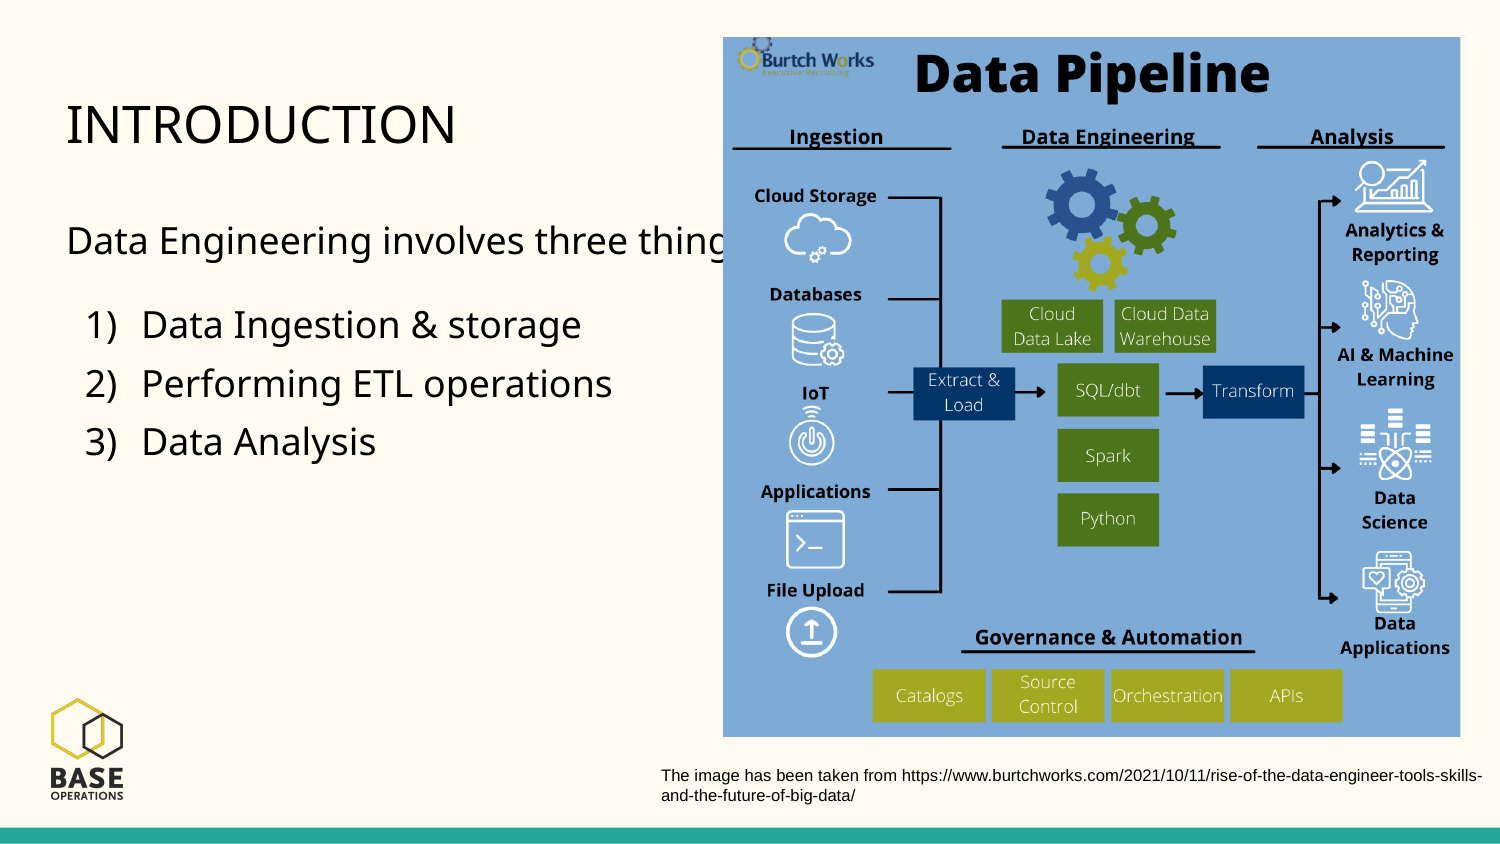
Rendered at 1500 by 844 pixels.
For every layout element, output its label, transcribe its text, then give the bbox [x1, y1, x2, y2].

text_box The image has been taken from https://www.burtchworks.com/2021/10/11/rise-of-the-data-engineer-tools-skills-and-the-future-of-big-data/ [646, 749, 1500, 820]
title INTRODUCTION [51, 72, 717, 174]
picture [722, 36, 1461, 738]
picture [50, 698, 123, 800]
list Data Engineering involves three things Data Ingestion & storage Performing ETL operations Data Analysis [51, 192, 1449, 750]
